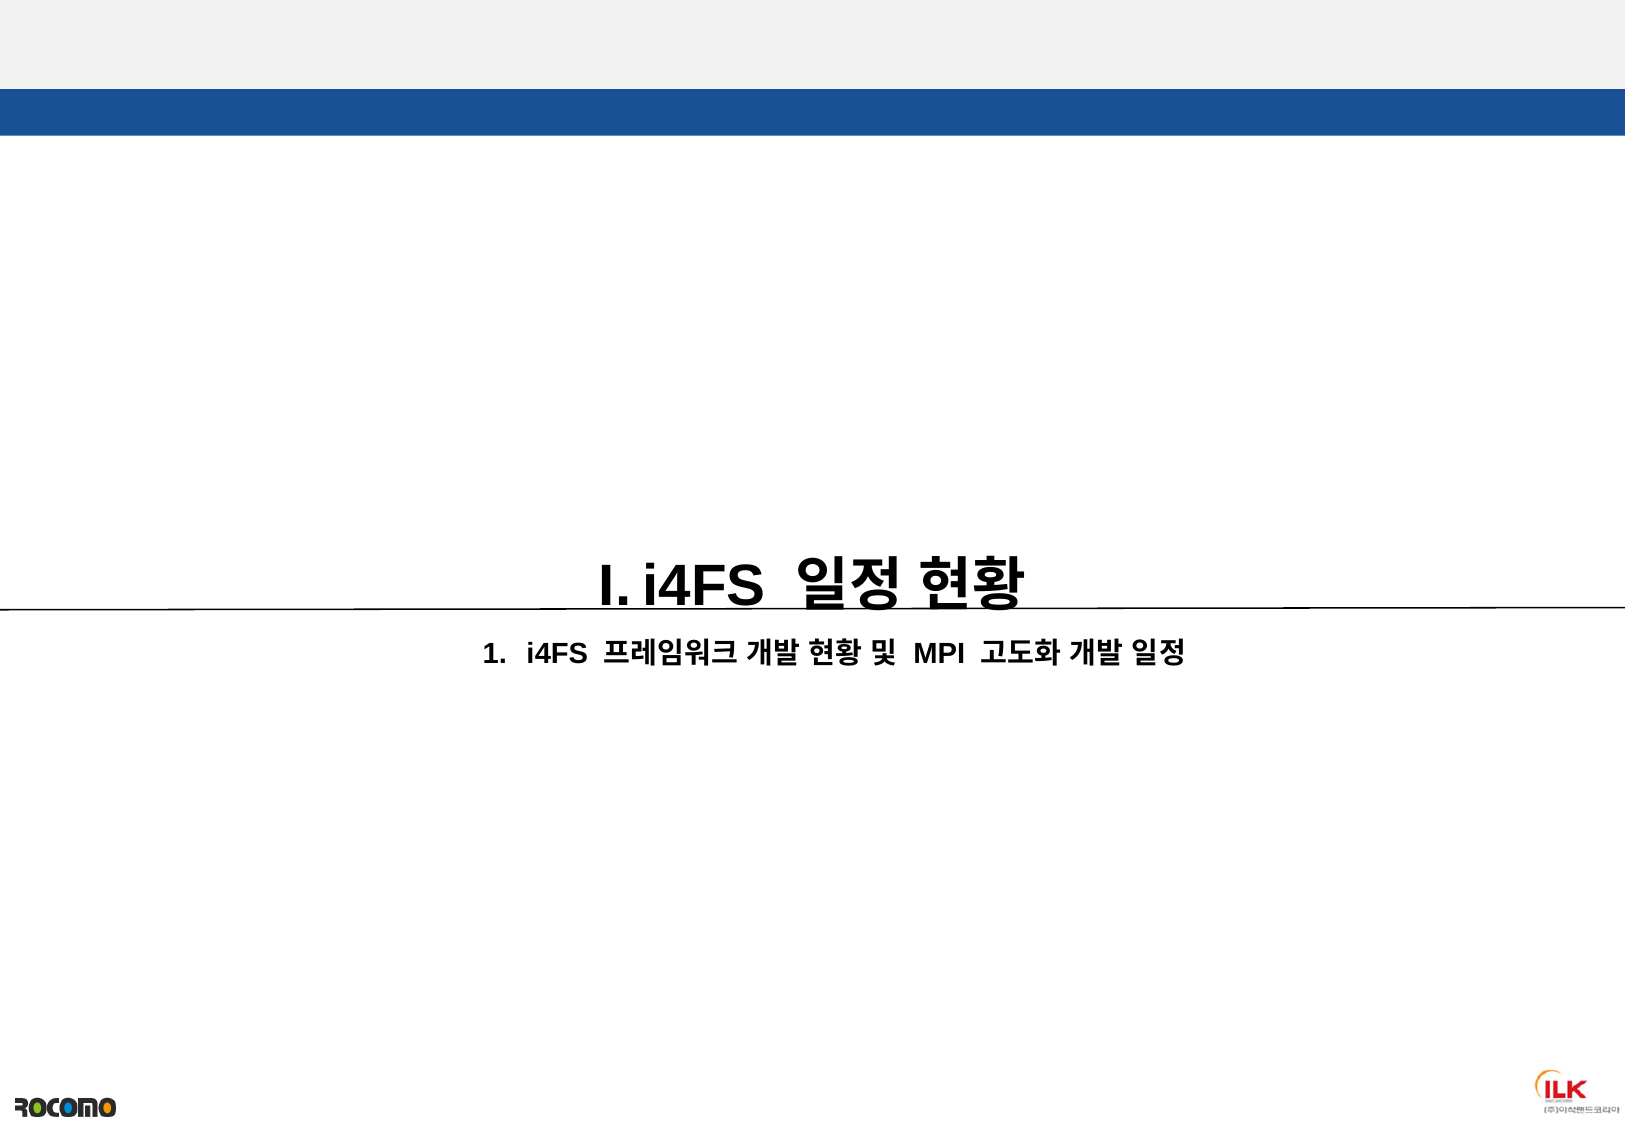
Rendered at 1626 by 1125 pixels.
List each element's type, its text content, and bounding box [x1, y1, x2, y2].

picture [1529, 1066, 1624, 1117]
text_box [0, 610, 1625, 620]
text_box i4FS 일정 현황 i4FS 프레임워크 개발 현황 및 MPI 고도화 개발 일정 [0, 504, 1625, 605]
text_box i4FS 일정 현황 i4FS 프레임워크 개발 현황 및 MPI 고도화 개발 일정 [0, 621, 1625, 677]
picture [15, 1097, 116, 1117]
